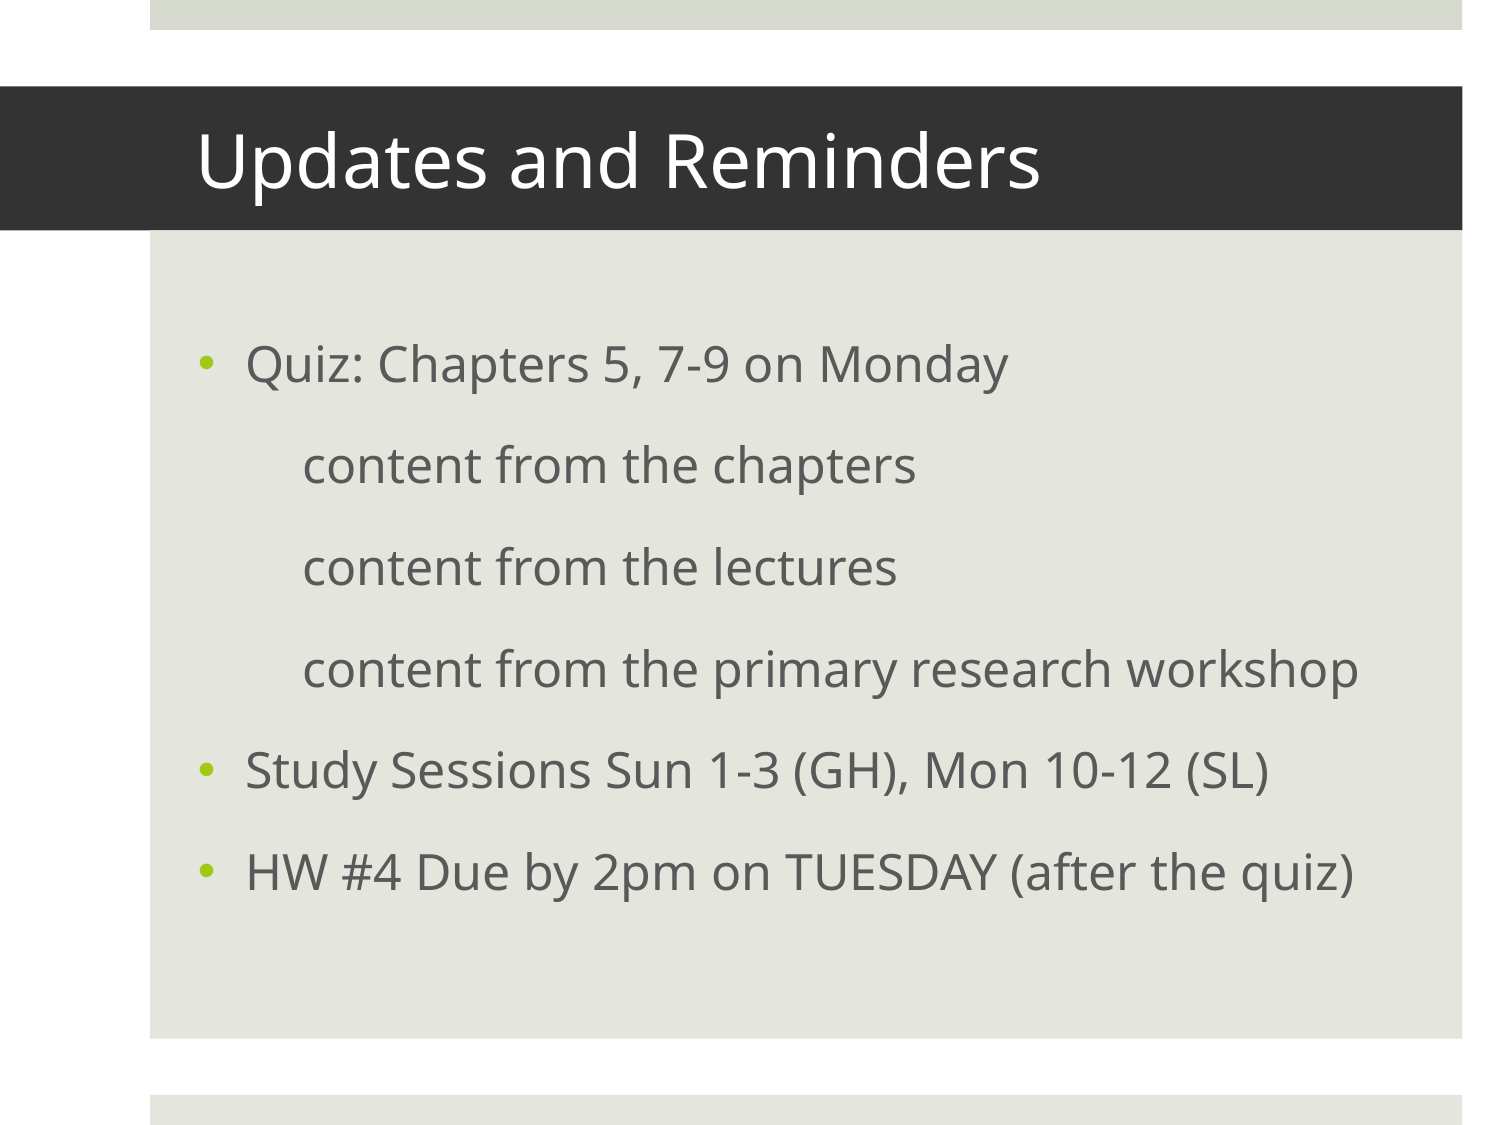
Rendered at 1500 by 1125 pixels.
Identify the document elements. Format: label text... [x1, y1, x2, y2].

subtitle Quiz: Chapters 5, 7-9 on Monday content from the chapters content from the lectures content from the primary research workshop Study Sessions Sun 1-3 (GH), Mon 10-12 (SL) HW #4 Due by 2pm on TUESDAY (after the quiz) [150, 230, 1463, 1039]
title Updates and Reminders [0, 86, 1463, 231]
